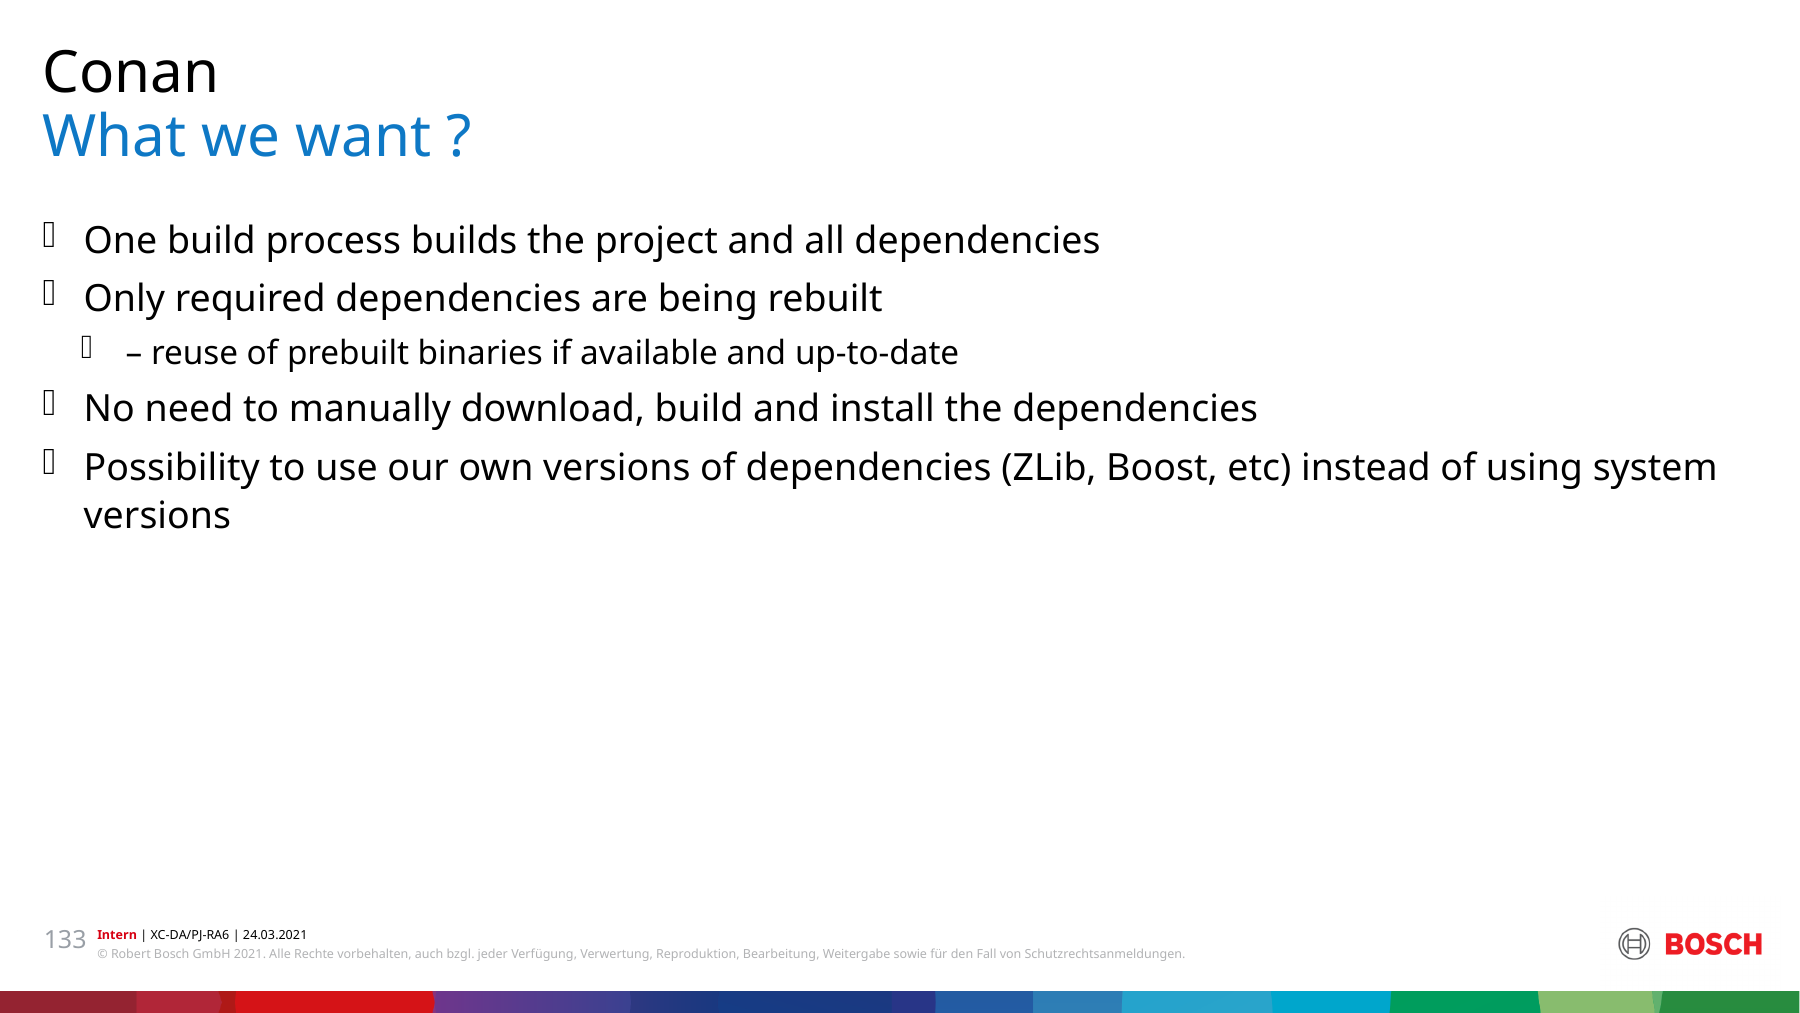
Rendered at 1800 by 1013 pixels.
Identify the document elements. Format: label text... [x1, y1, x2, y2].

list Conan [42, 42, 1757, 107]
list One build process builds the project and all dependencies Only required dependencies are being rebuilt – reuse of prebuilt binaries if available and up-to-date No need to manually download, build and install the dependencies Possibility to use our own versions of dependencies (ZLib, Boost, etc) instead of using system versions [42, 212, 1757, 897]
title What we want ? [42, 107, 1757, 171]
slide_number 133 [43, 923, 92, 991]
picture [0, 905, 1272, 1013]
picture [1390, 896, 1800, 1013]
